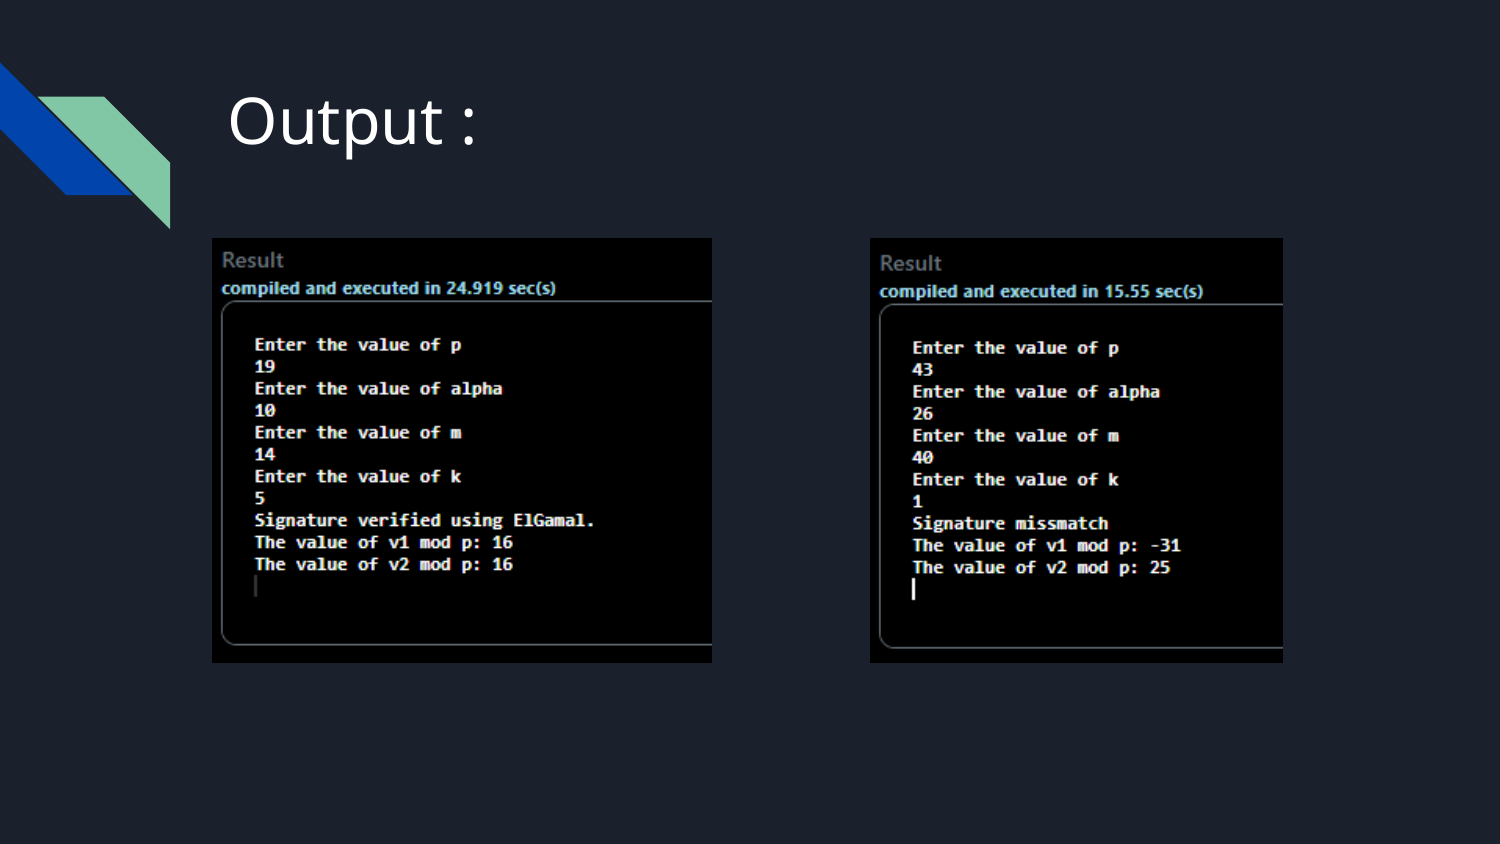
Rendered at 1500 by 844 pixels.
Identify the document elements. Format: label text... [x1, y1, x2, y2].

picture [869, 238, 1283, 663]
picture [212, 238, 712, 663]
title Output : [212, 64, 1368, 186]
